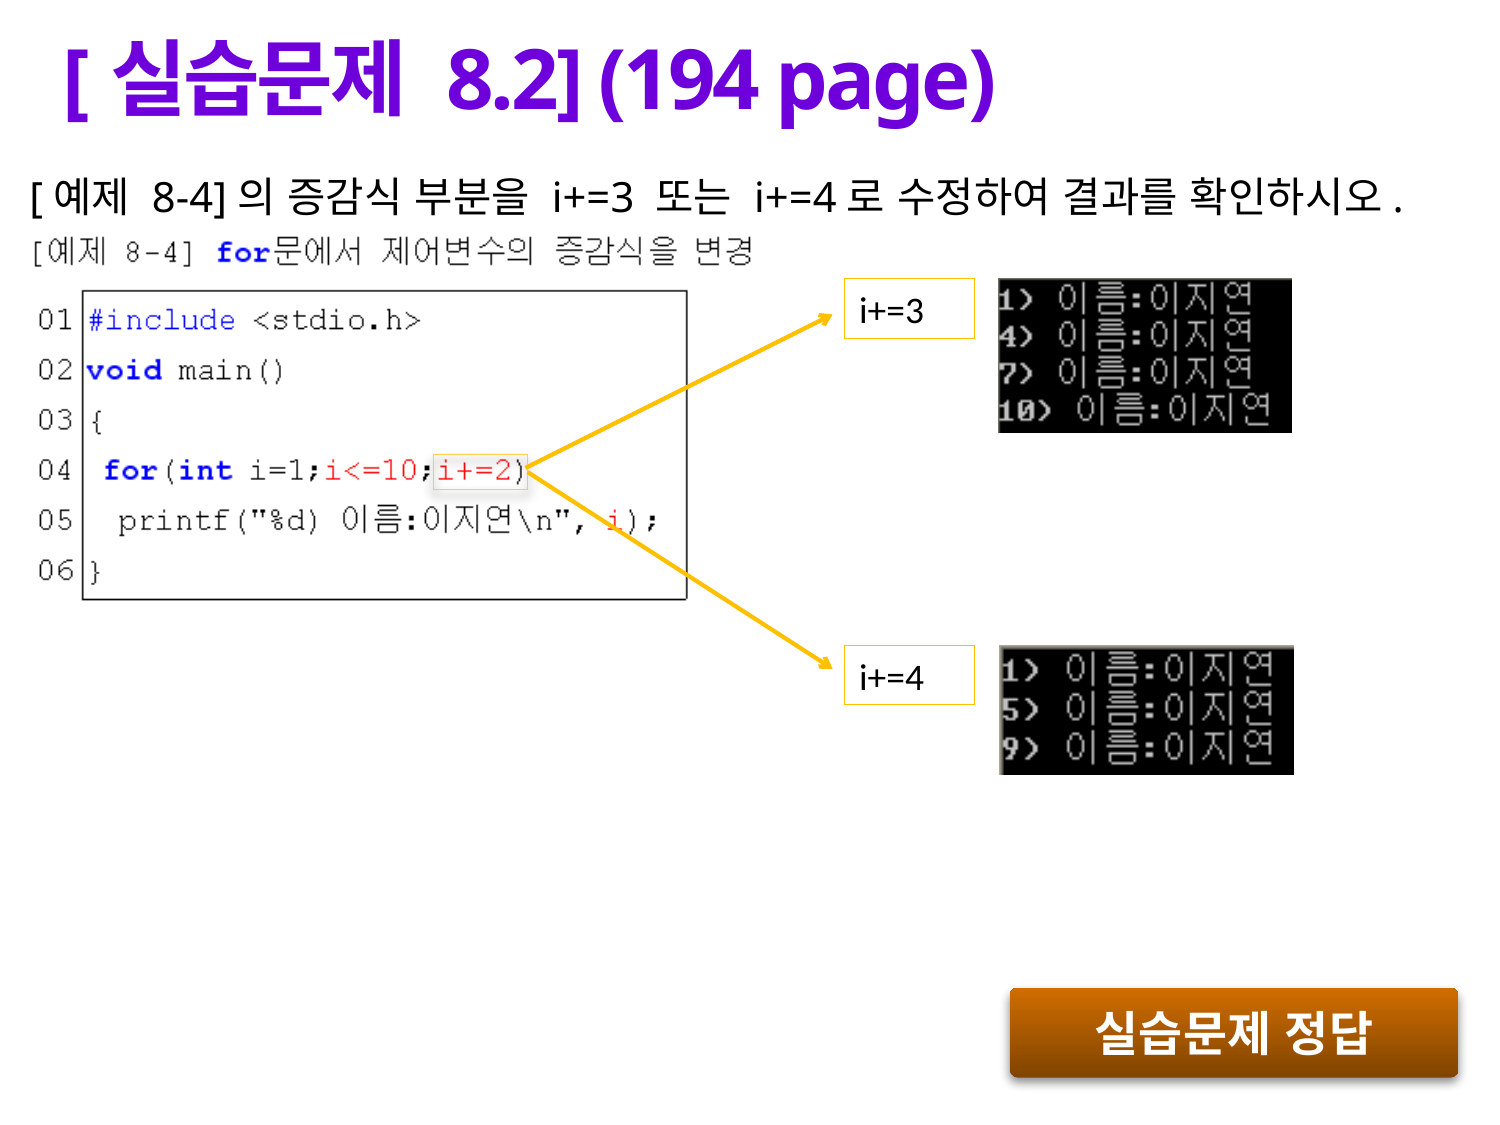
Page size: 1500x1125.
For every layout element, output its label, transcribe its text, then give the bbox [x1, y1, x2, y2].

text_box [525, 314, 833, 469]
text_box i+=3 [844, 278, 975, 339]
list [예제 8-4]의 증감식 부분을 i+=3 또는 i+=4로 수정하여 결과를 확인하시오. [29, 160, 1471, 214]
picture [29, 234, 763, 610]
text_box [0, 0, 1500, 75]
text_box i+=4 [844, 645, 975, 705]
title [실습문제 8.2] (194 page) [62, 75, 1438, 149]
text_box 실습문제 정답 [1009, 987, 1459, 1078]
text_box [527, 471, 833, 669]
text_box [997, 278, 1294, 776]
